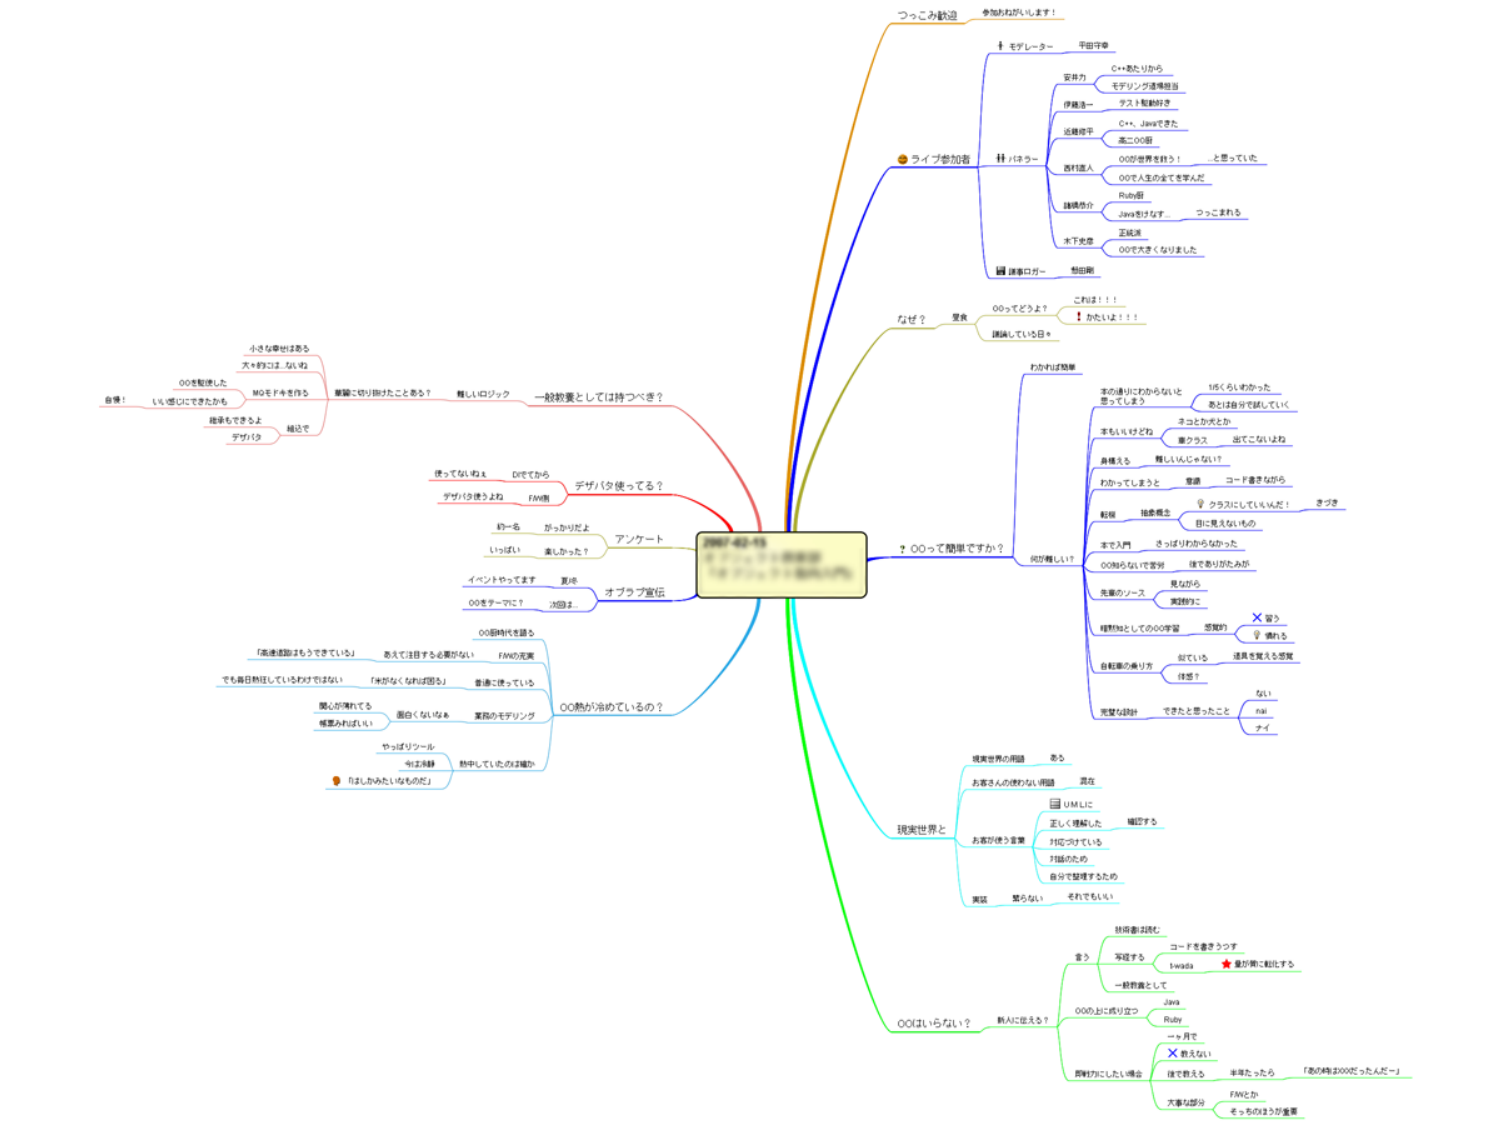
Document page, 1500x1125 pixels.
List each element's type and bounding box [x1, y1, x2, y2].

picture [93, 0, 1418, 1125]
